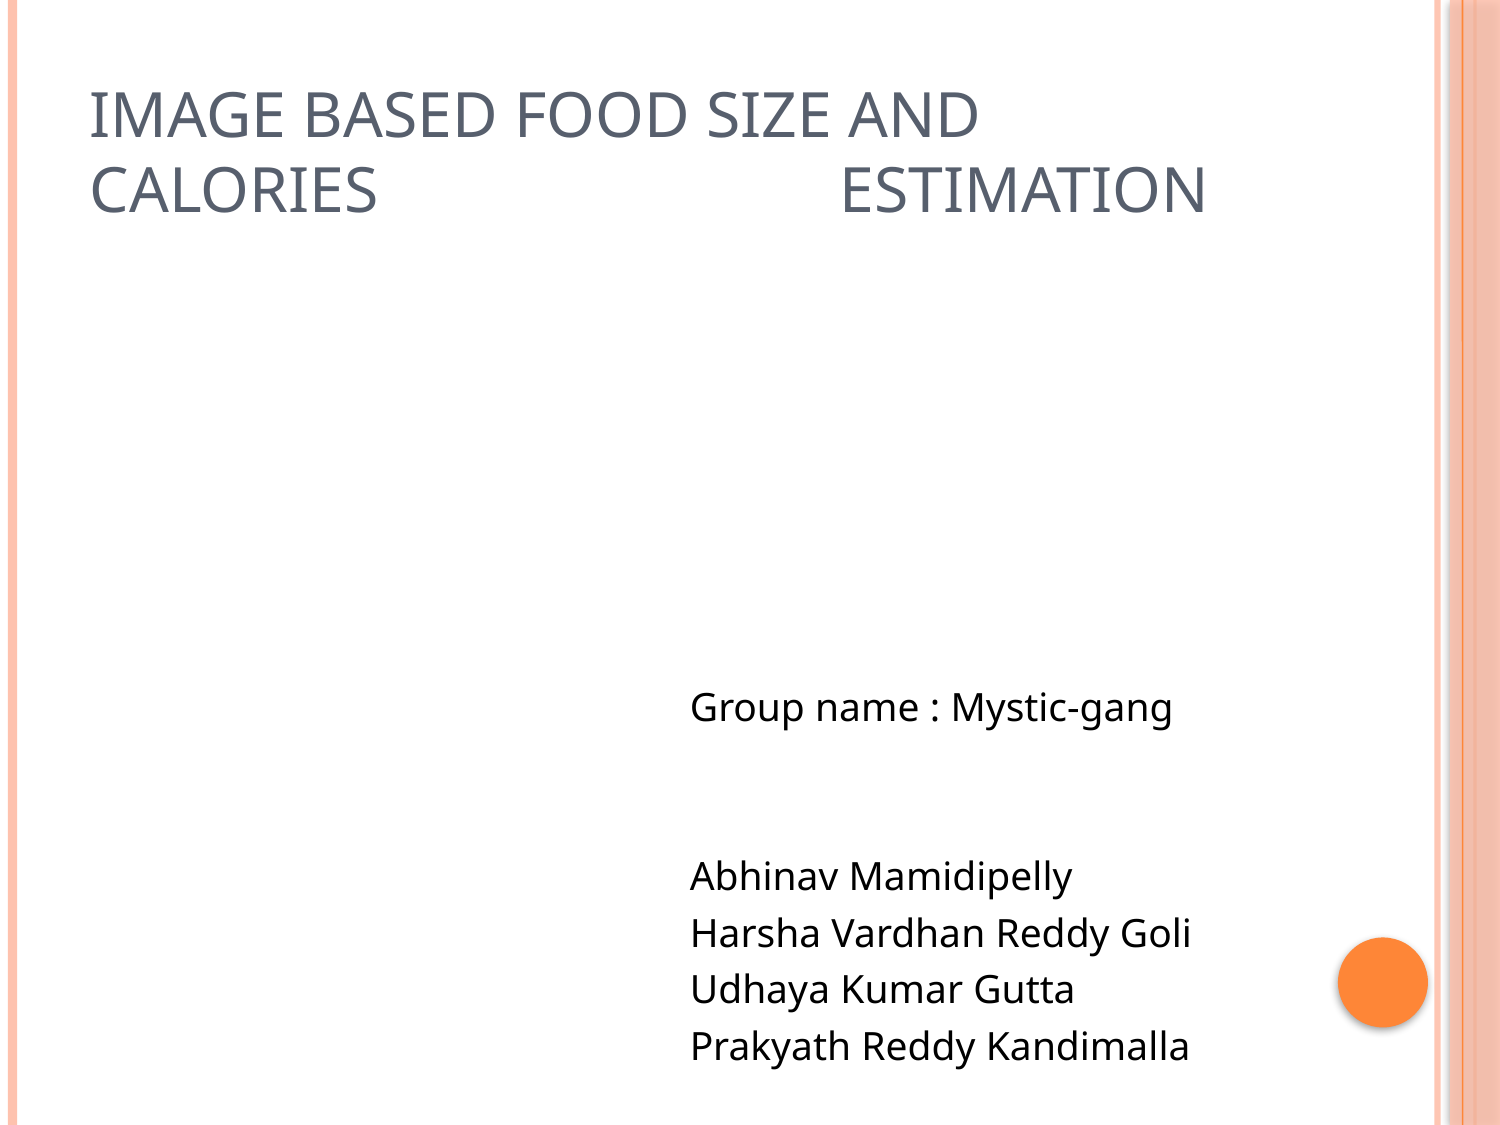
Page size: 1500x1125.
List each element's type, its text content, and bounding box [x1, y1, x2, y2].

list Group name : Mystic-gang Abhinav Mamidipelly Harsha Vardhan Reddy Goli Udhaya Kumar Gutta Prakyath Reddy Kandimalla [675, 675, 1363, 1080]
title Image based Food size and calories estimation [75, 45, 1300, 233]
